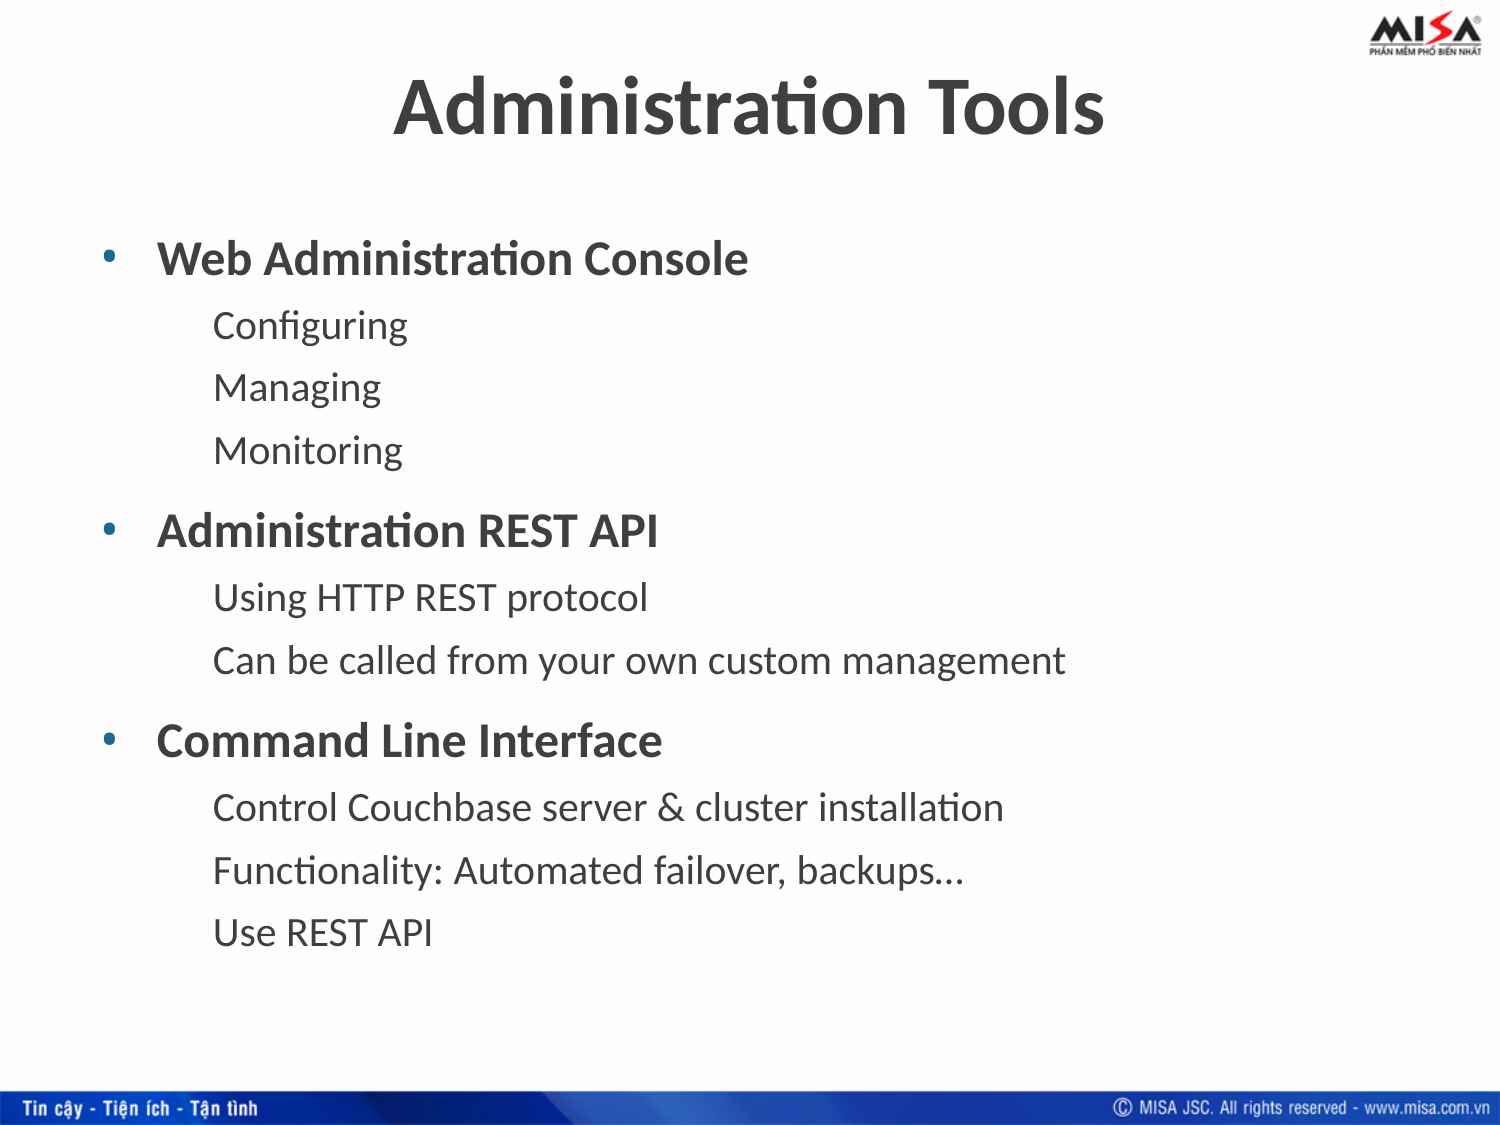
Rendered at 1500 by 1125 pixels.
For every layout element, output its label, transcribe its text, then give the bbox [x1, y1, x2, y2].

picture [0, 0, 1500, 1125]
list Web Administration Console Configuring Managing Monitoring Administration REST API Using HTTP REST protocol Can be called from your own custom management Command Line Interface Control Couchbase server & cluster installation Functionality: Automated failover, backups… Use REST API [100, 224, 1425, 1030]
title Administration Tools [75, 62, 1425, 175]
